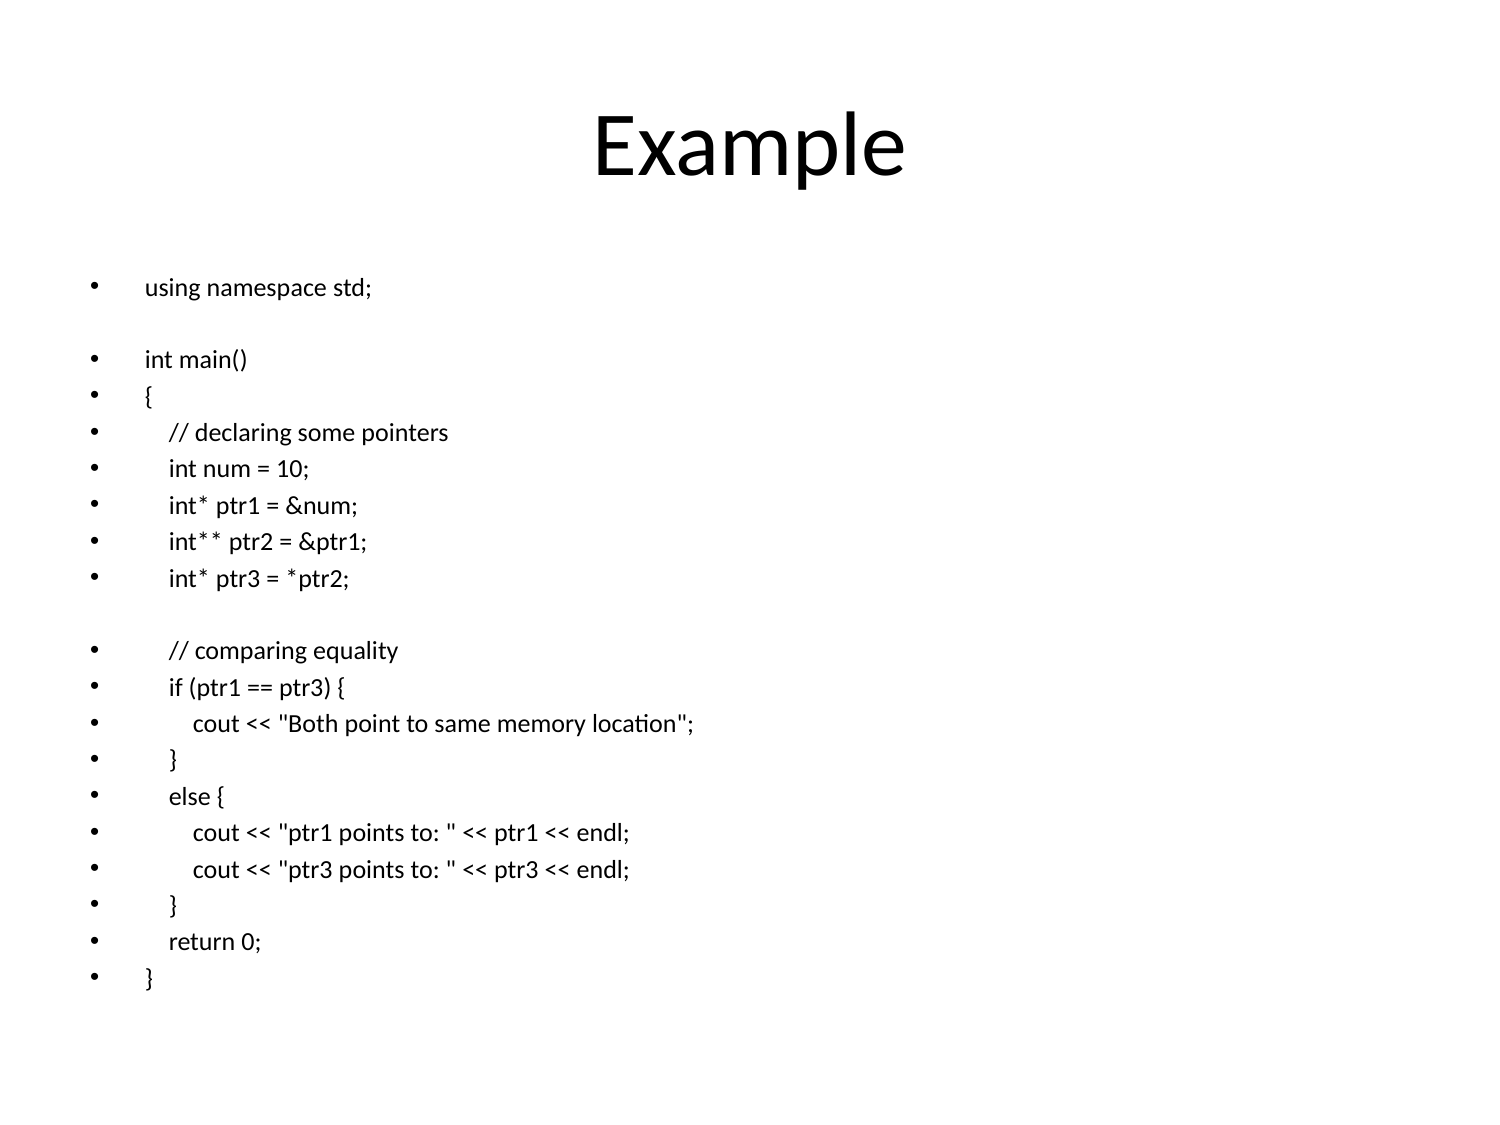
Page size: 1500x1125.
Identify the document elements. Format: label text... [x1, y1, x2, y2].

title Example [75, 45, 1425, 233]
list using namespace std; int main() { // declaring some pointers int num = 10; int* ptr1 = &num; int** ptr2 = &ptr1; int* ptr3 = *ptr2; // comparing equality if (ptr1 == ptr3) { cout << "Both point to same memory location"; } else { cout << "ptr1 points to: " << ptr1 << endl; cout << "ptr3 points to: " << ptr3 << endl; } return 0; } [75, 262, 1425, 1005]
